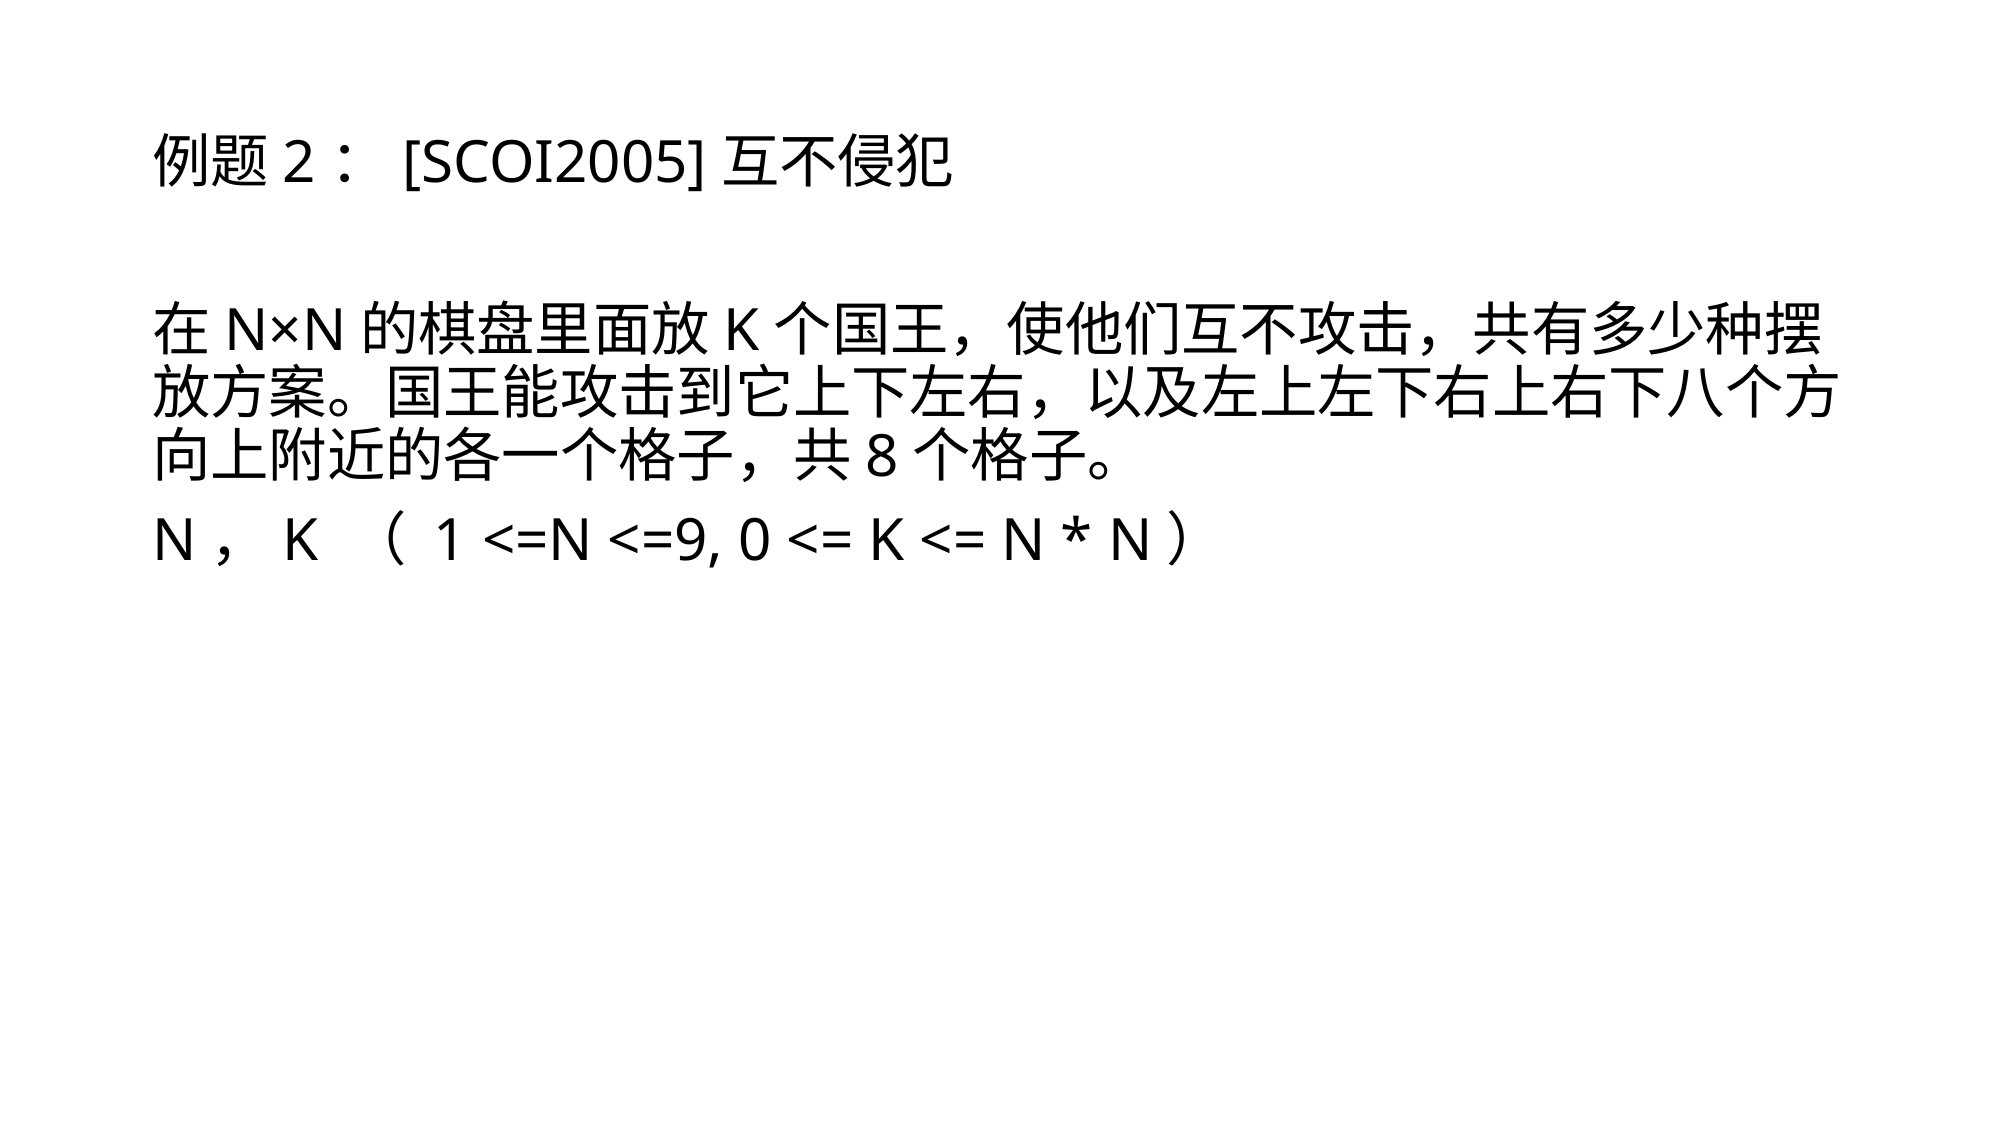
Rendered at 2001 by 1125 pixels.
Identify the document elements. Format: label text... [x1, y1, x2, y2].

list 例题2：[SCOI2005]互不侵犯 在N×N的棋盘里面放K个国王，使他们互不攻击，共有多少种摆放方案。国王能攻击到它上下左右，以及左上左下右上右下八个方向上附近的各一个格子，共8个格子。 N，K （ 1 <=N <=9, 0 <= K <= N * N） [137, 125, 1863, 1014]
